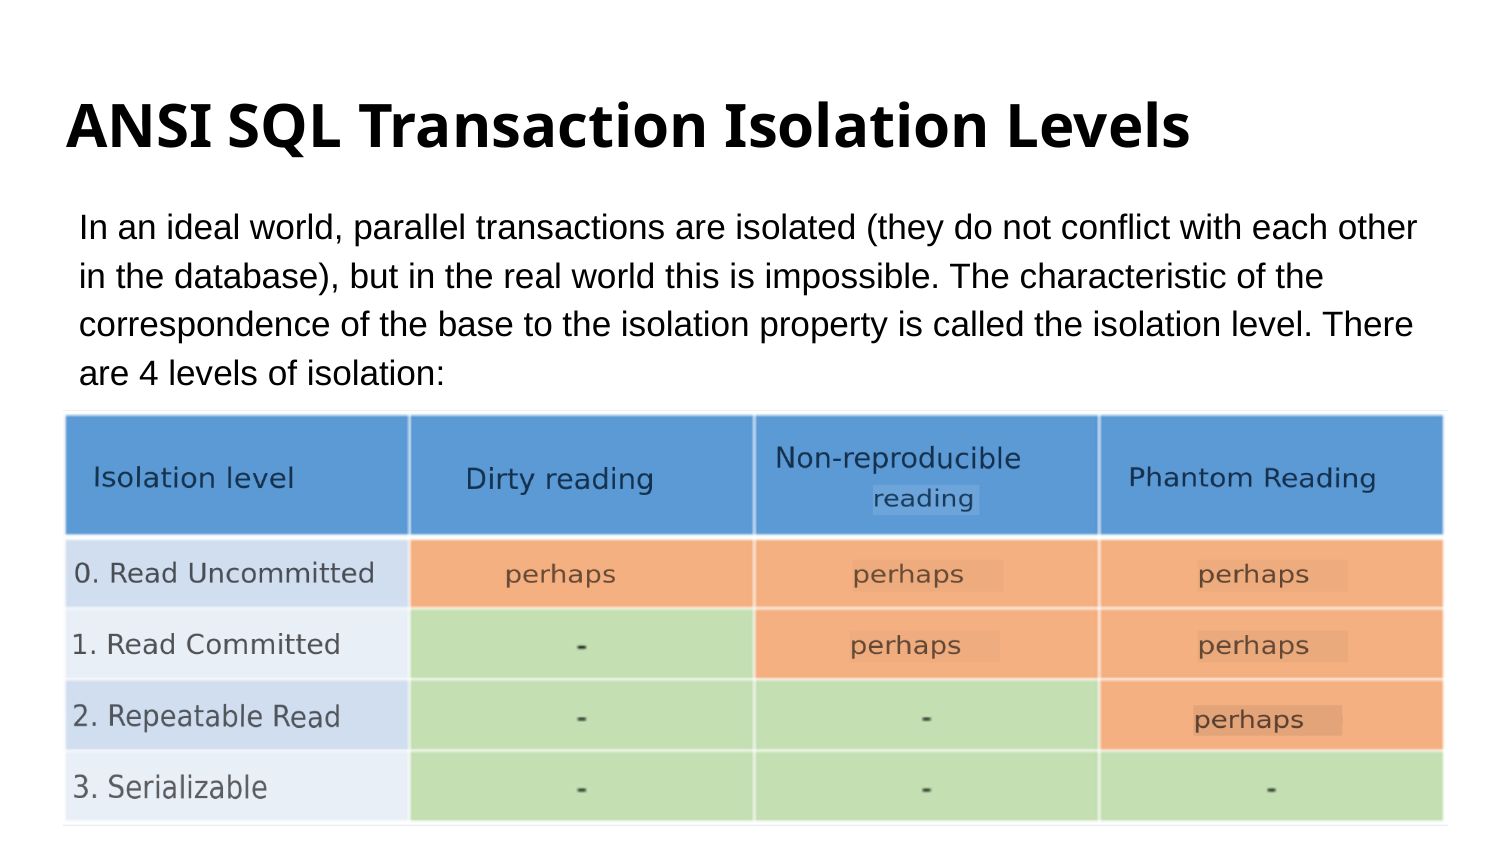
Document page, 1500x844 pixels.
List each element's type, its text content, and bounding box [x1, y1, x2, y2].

text_box In an ideal world, parallel transactions are isolated (they do not conflict with each other in the database), but in the real world this is impossible. The characteristic of the correspondence of the base to the isolation property is called the isolation level. There are 4 levels of isolation: [63, 183, 1437, 407]
picture [63, 408, 1448, 827]
title ANSI SQL Transaction Isolation Levels [51, 72, 1449, 176]
